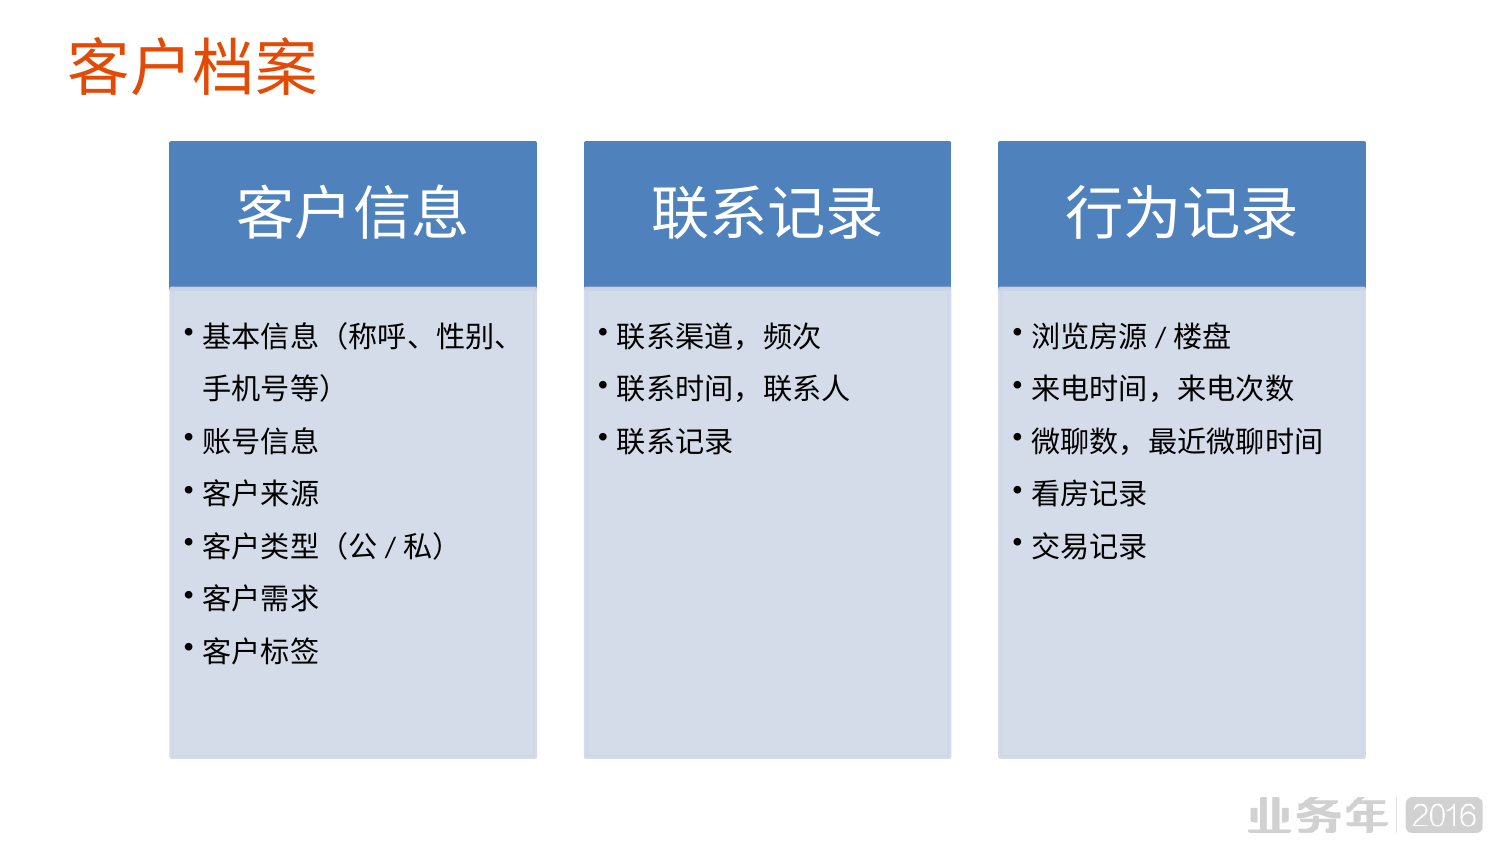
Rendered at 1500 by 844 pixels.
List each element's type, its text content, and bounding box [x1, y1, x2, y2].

title 客户档案 [53, 20, 1329, 127]
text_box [170, 88, 1365, 812]
picture [0, 785, 1500, 844]
